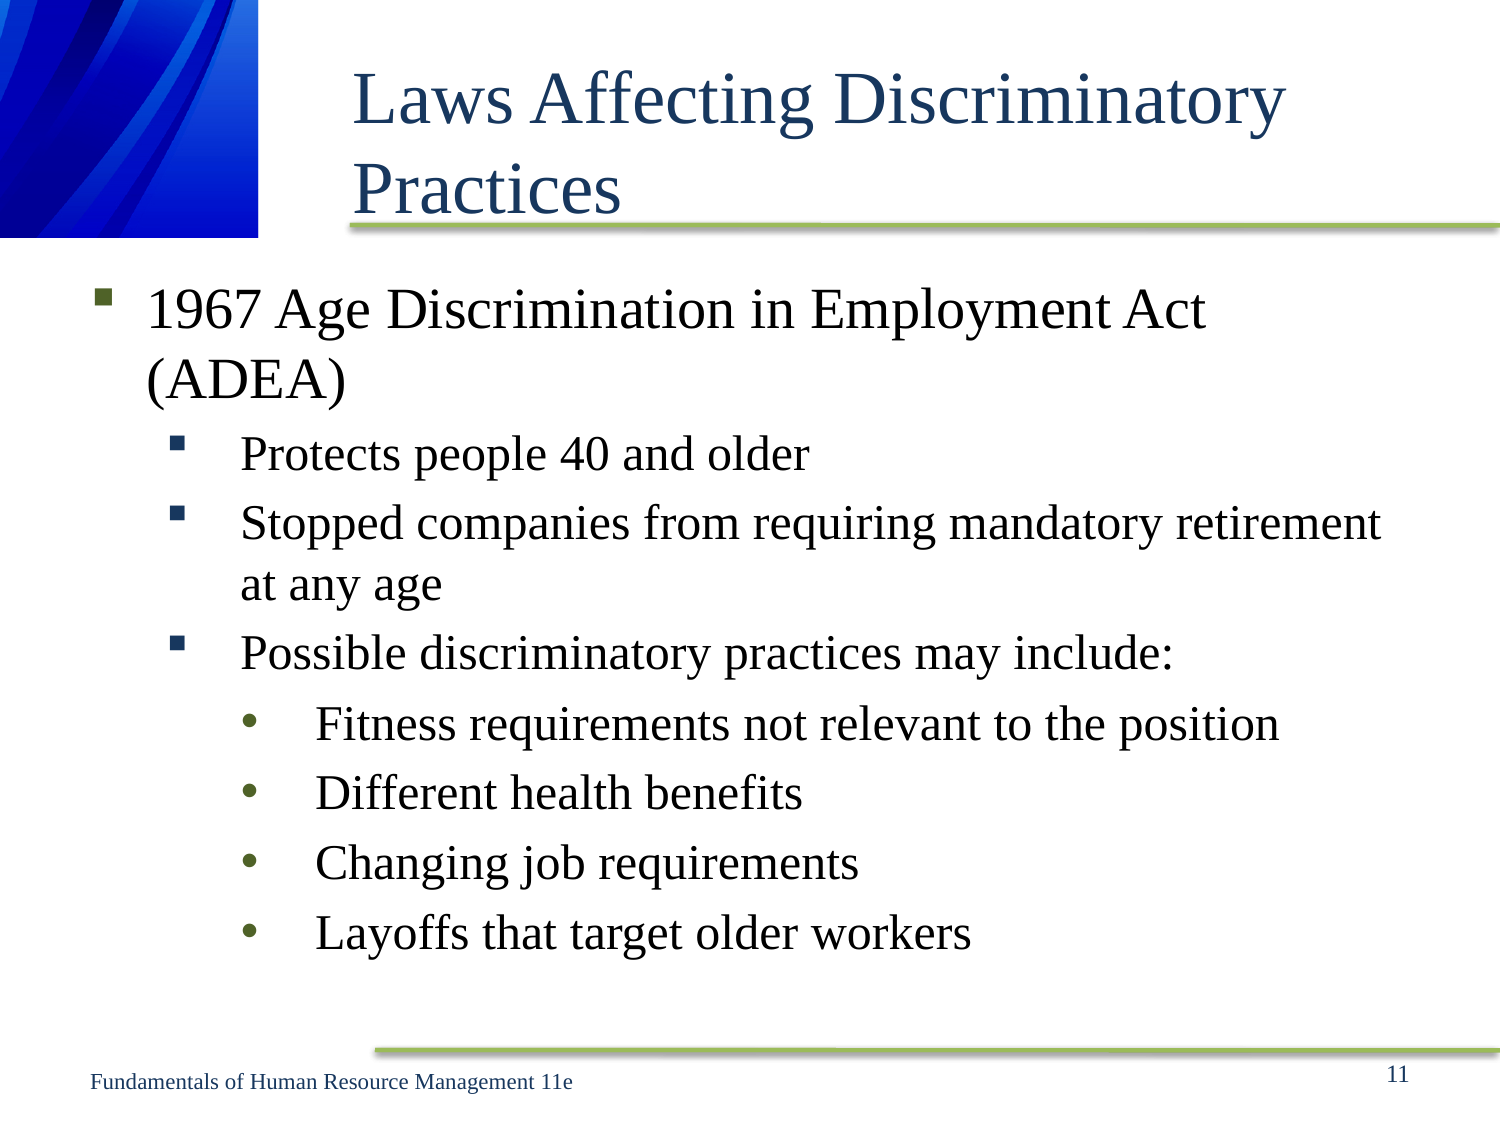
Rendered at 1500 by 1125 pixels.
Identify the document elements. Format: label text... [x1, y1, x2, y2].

title Laws Affecting Discriminatory Practices [337, 44, 1426, 233]
list 1967 Age Discrimination in Employment Act (ADEA) Protects people 40 and older Stopped companies from requiring mandatory retirement at any age Possible discriminatory practices may include: Fitness requirements not relevant to the position Different health benefits Changing job requirements Layoffs that target older workers [74, 262, 1426, 1043]
footer Fundamentals of Human Resource Management 11e [75, 1050, 638, 1110]
slide_number 11 [1074, 1043, 1425, 1103]
picture [0, 0, 259, 238]
